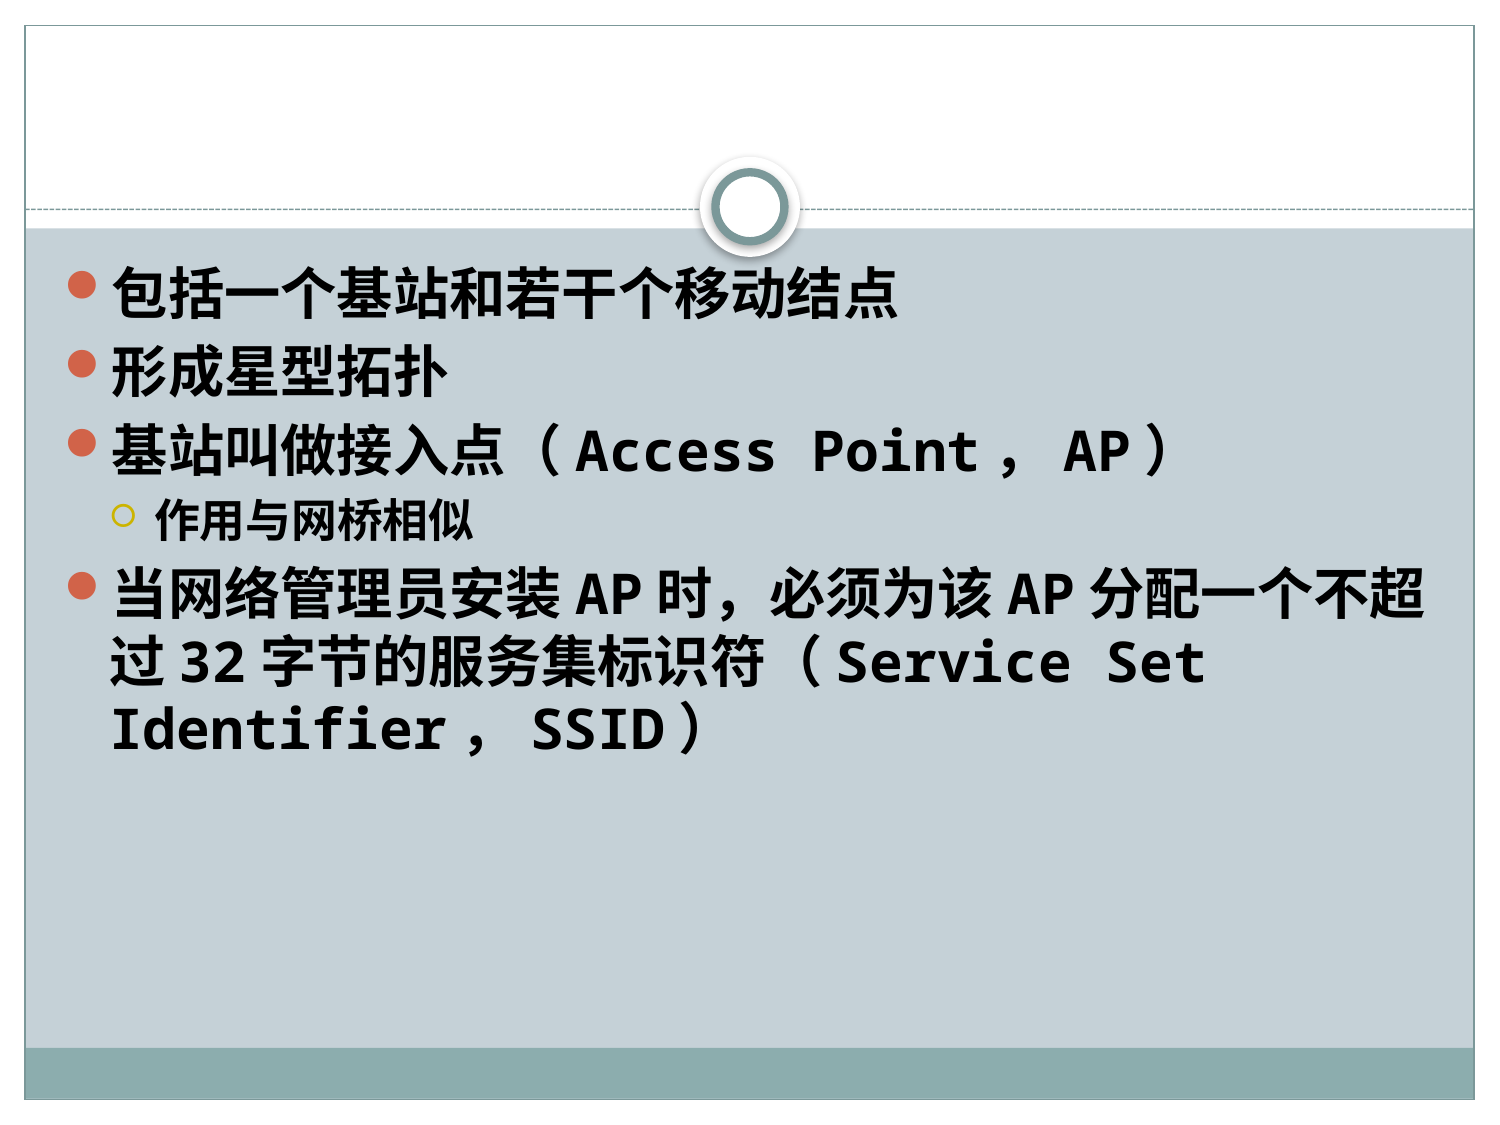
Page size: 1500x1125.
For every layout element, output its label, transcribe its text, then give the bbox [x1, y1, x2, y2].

list 包括一个基站和若干个移动结点 形成星型拓扑 基站叫做接入点（Access Point，AP） 作用与网桥相似 当网络管理员安装AP时，必须为该AP分配一个不超过32字节的服务集标识符（Service Set Identifier，SSID） [49, 250, 1445, 1001]
